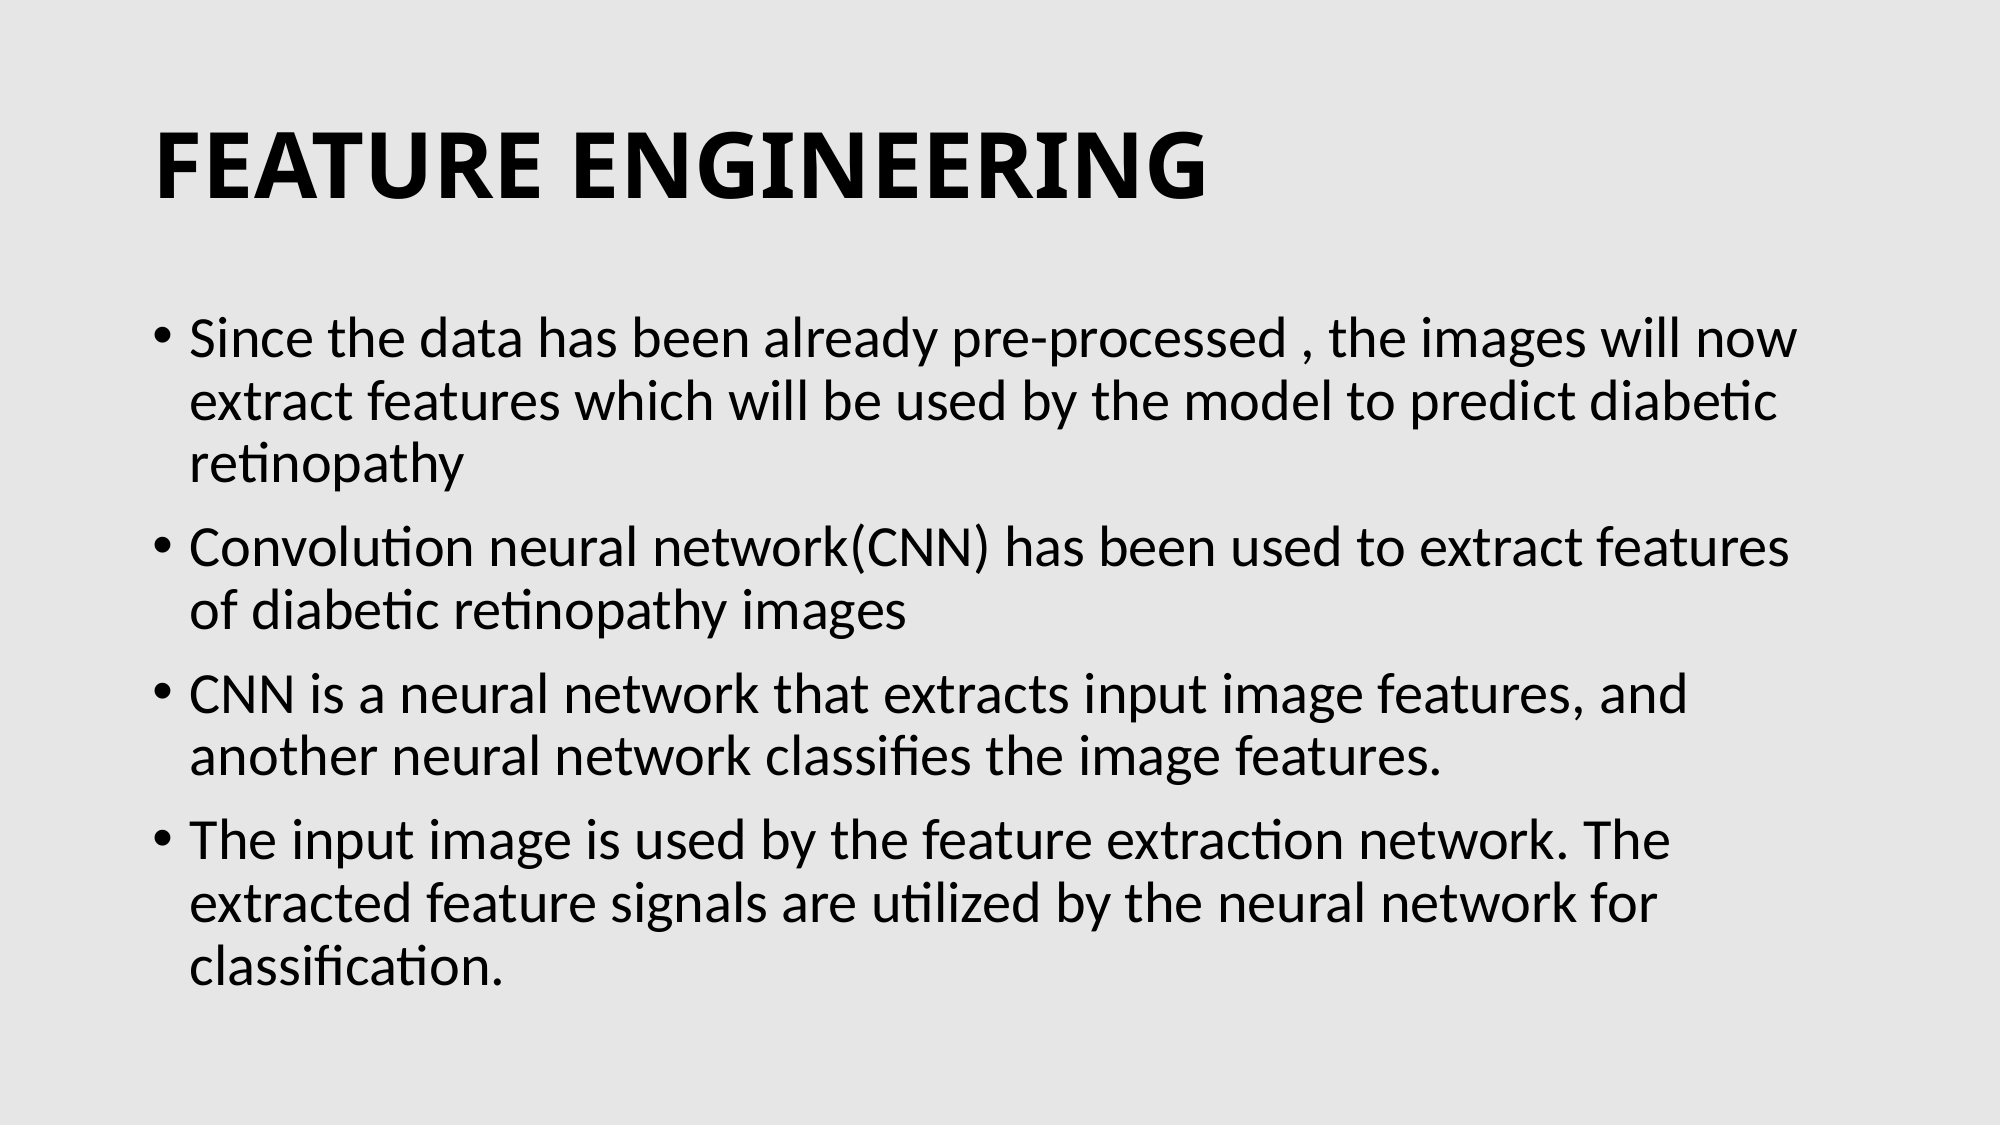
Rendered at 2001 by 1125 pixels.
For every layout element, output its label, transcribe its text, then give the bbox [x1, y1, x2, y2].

list Since the data has been already pre-processed , the images will now extract features which will be used by the model to predict diabetic retinopathy Convolution neural network(CNN) has been used to extract features of diabetic retinopathy images CNN is a neural network that extracts input image features, and another neural network classifies the image features. The input image is used by the feature extraction network. The extracted feature signals are utilized by the neural network for classification. [137, 299, 1863, 1014]
title FEATURE ENGINEERING [137, 59, 1863, 278]
